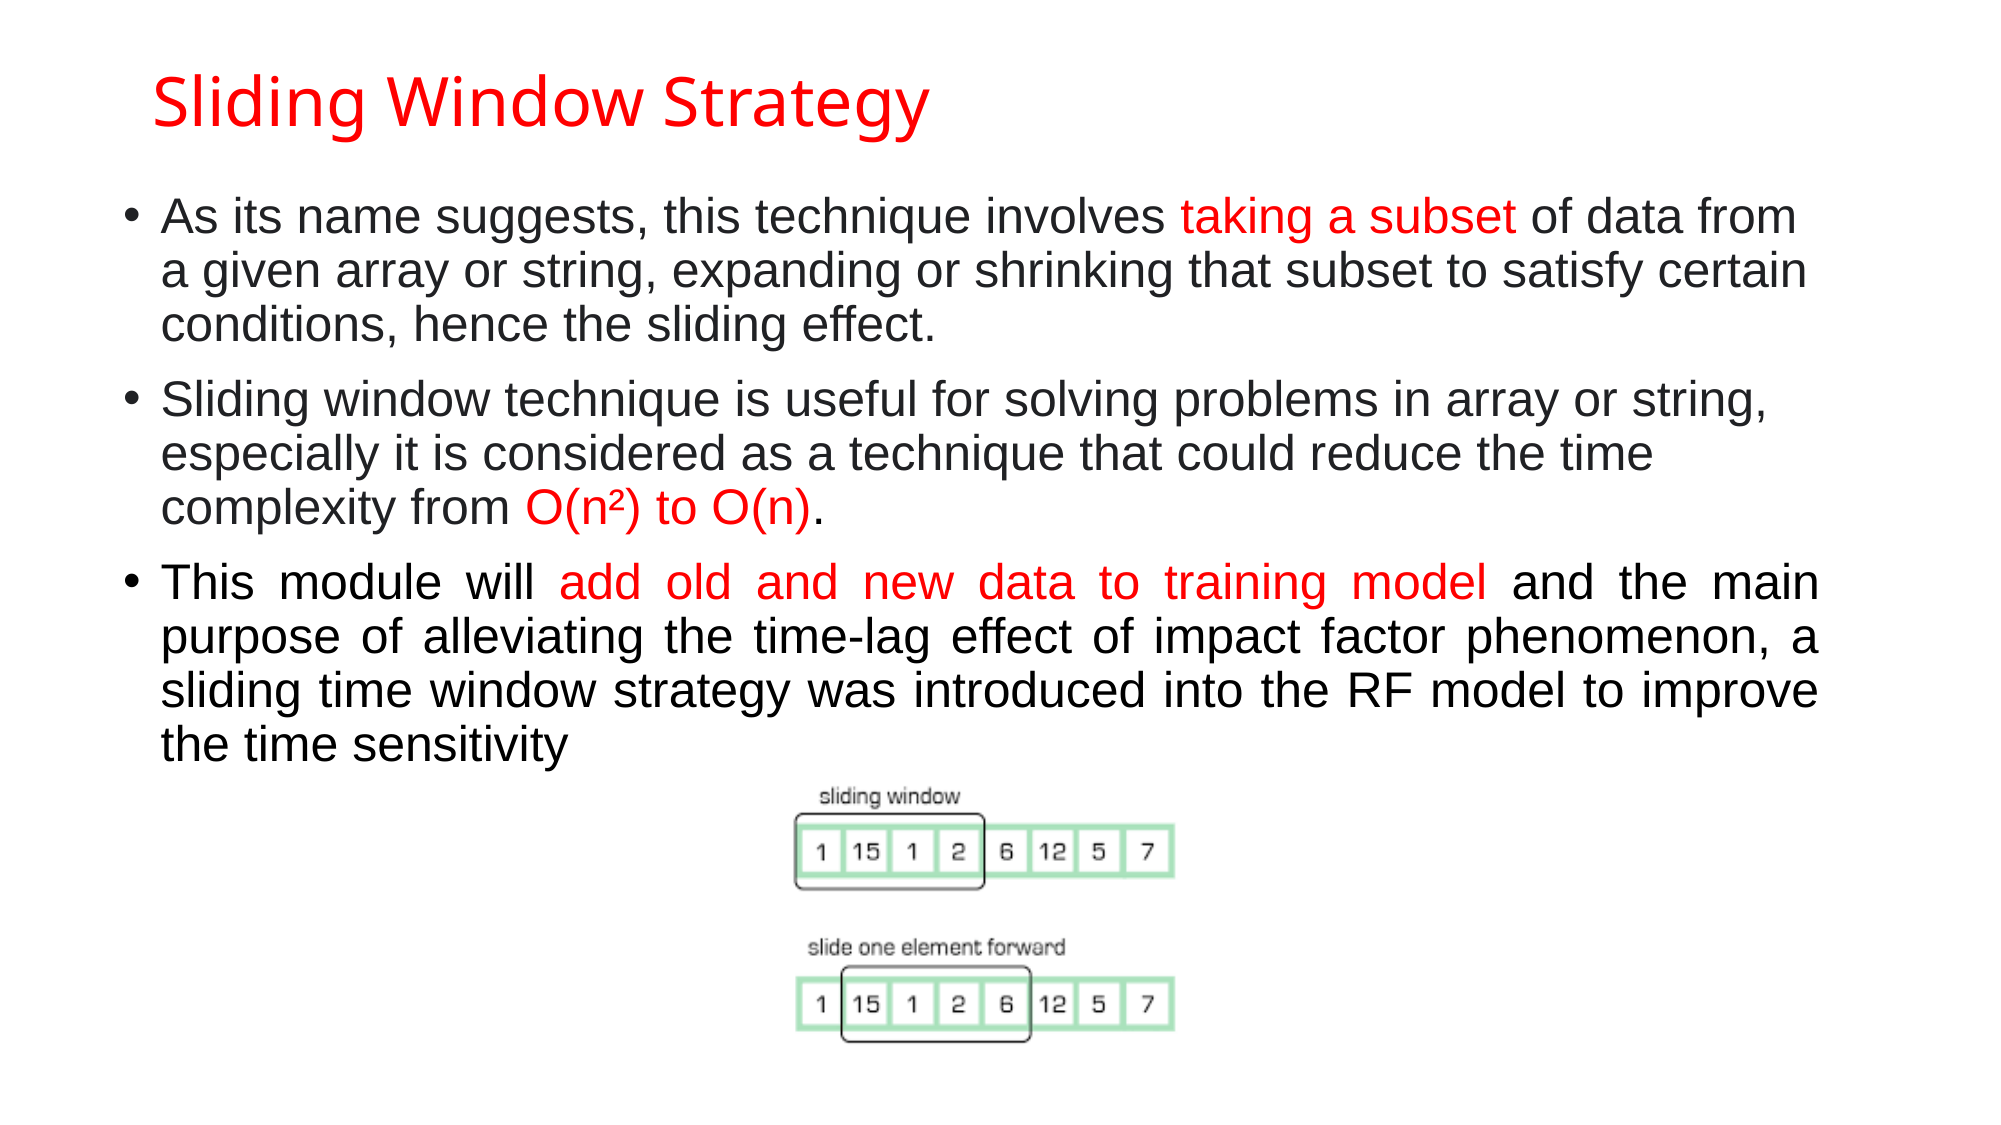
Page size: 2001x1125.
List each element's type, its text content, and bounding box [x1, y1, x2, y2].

list As its name suggests, this technique involves taking a subset of data from a given array or string, expanding or shrinking that subset to satisfy certain conditions, hence the sliding effect. Sliding window technique is useful for solving problems in array or string, especially it is considered as a technique that could reduce the time complexity from O(n²) to O(n). This module will add old and new data to training model and the main purpose of alleviating the time-lag effect of impact factor phenomenon, a sliding time window strategy was introduced into the RF model to improve the time sensitivity [108, 182, 1835, 1094]
title Sliding Window Strategy [137, 59, 1863, 149]
picture [700, 764, 1275, 1066]
